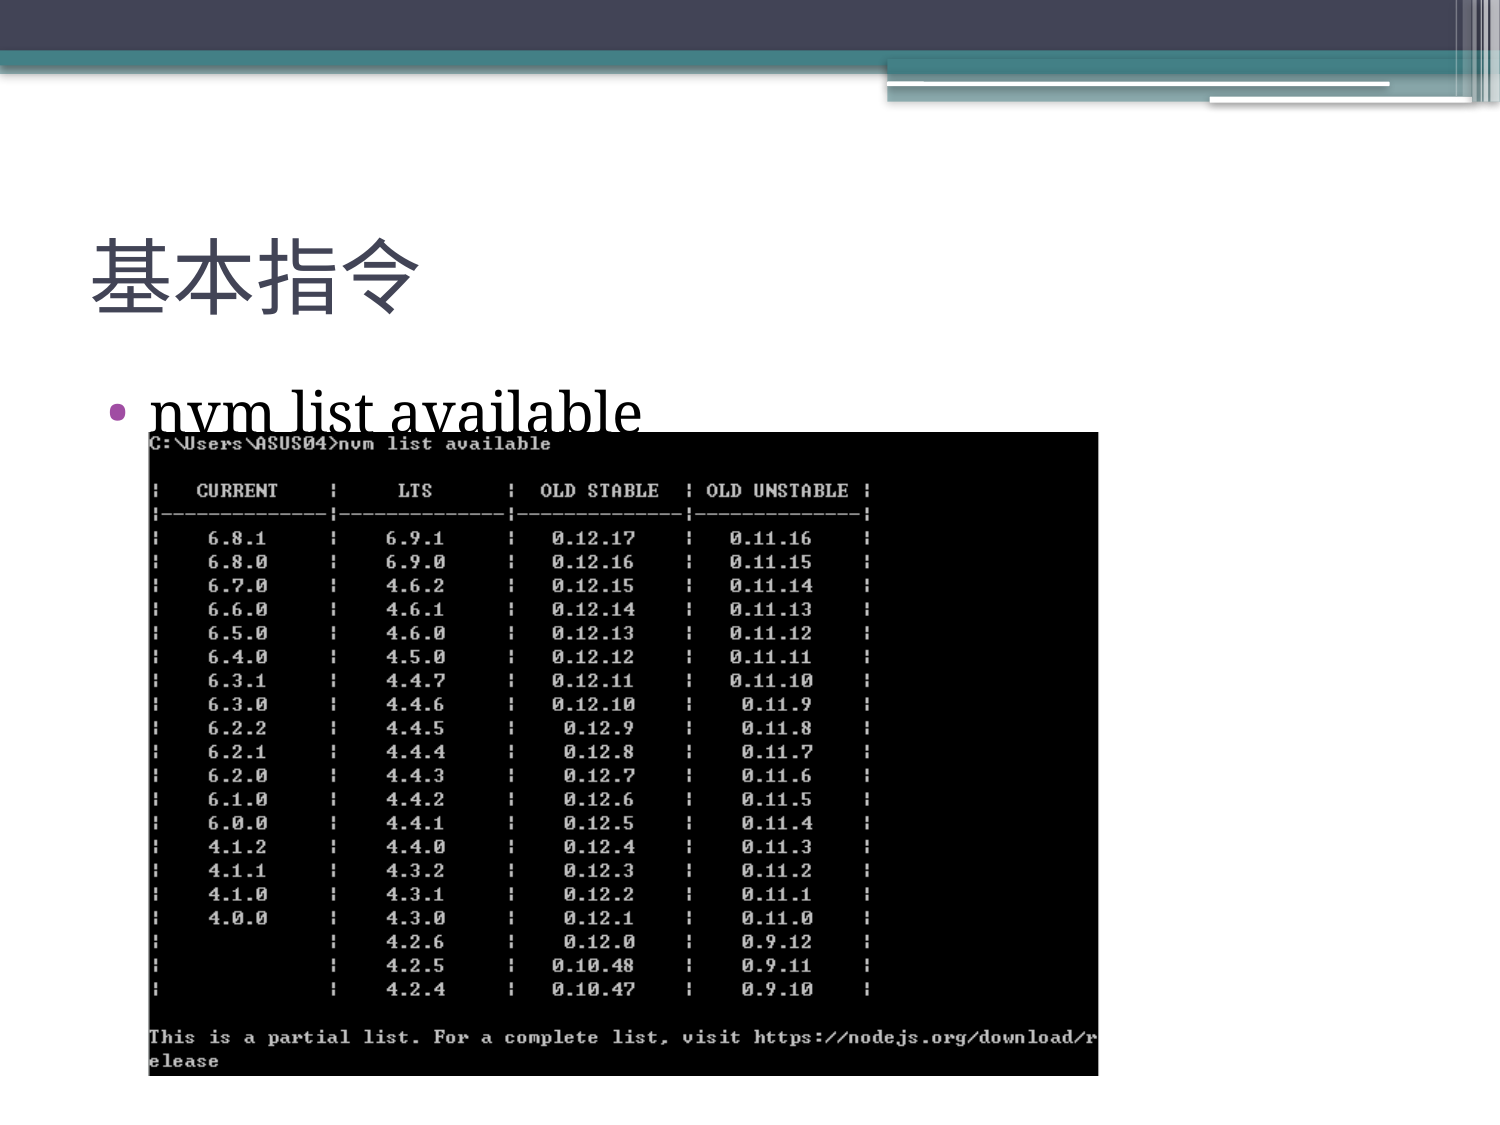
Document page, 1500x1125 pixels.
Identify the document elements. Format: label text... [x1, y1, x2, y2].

list nvm list available 查看可安裝的版本 [75, 368, 1425, 1079]
title 基本指令 [75, 187, 1425, 363]
picture [147, 432, 1101, 1076]
